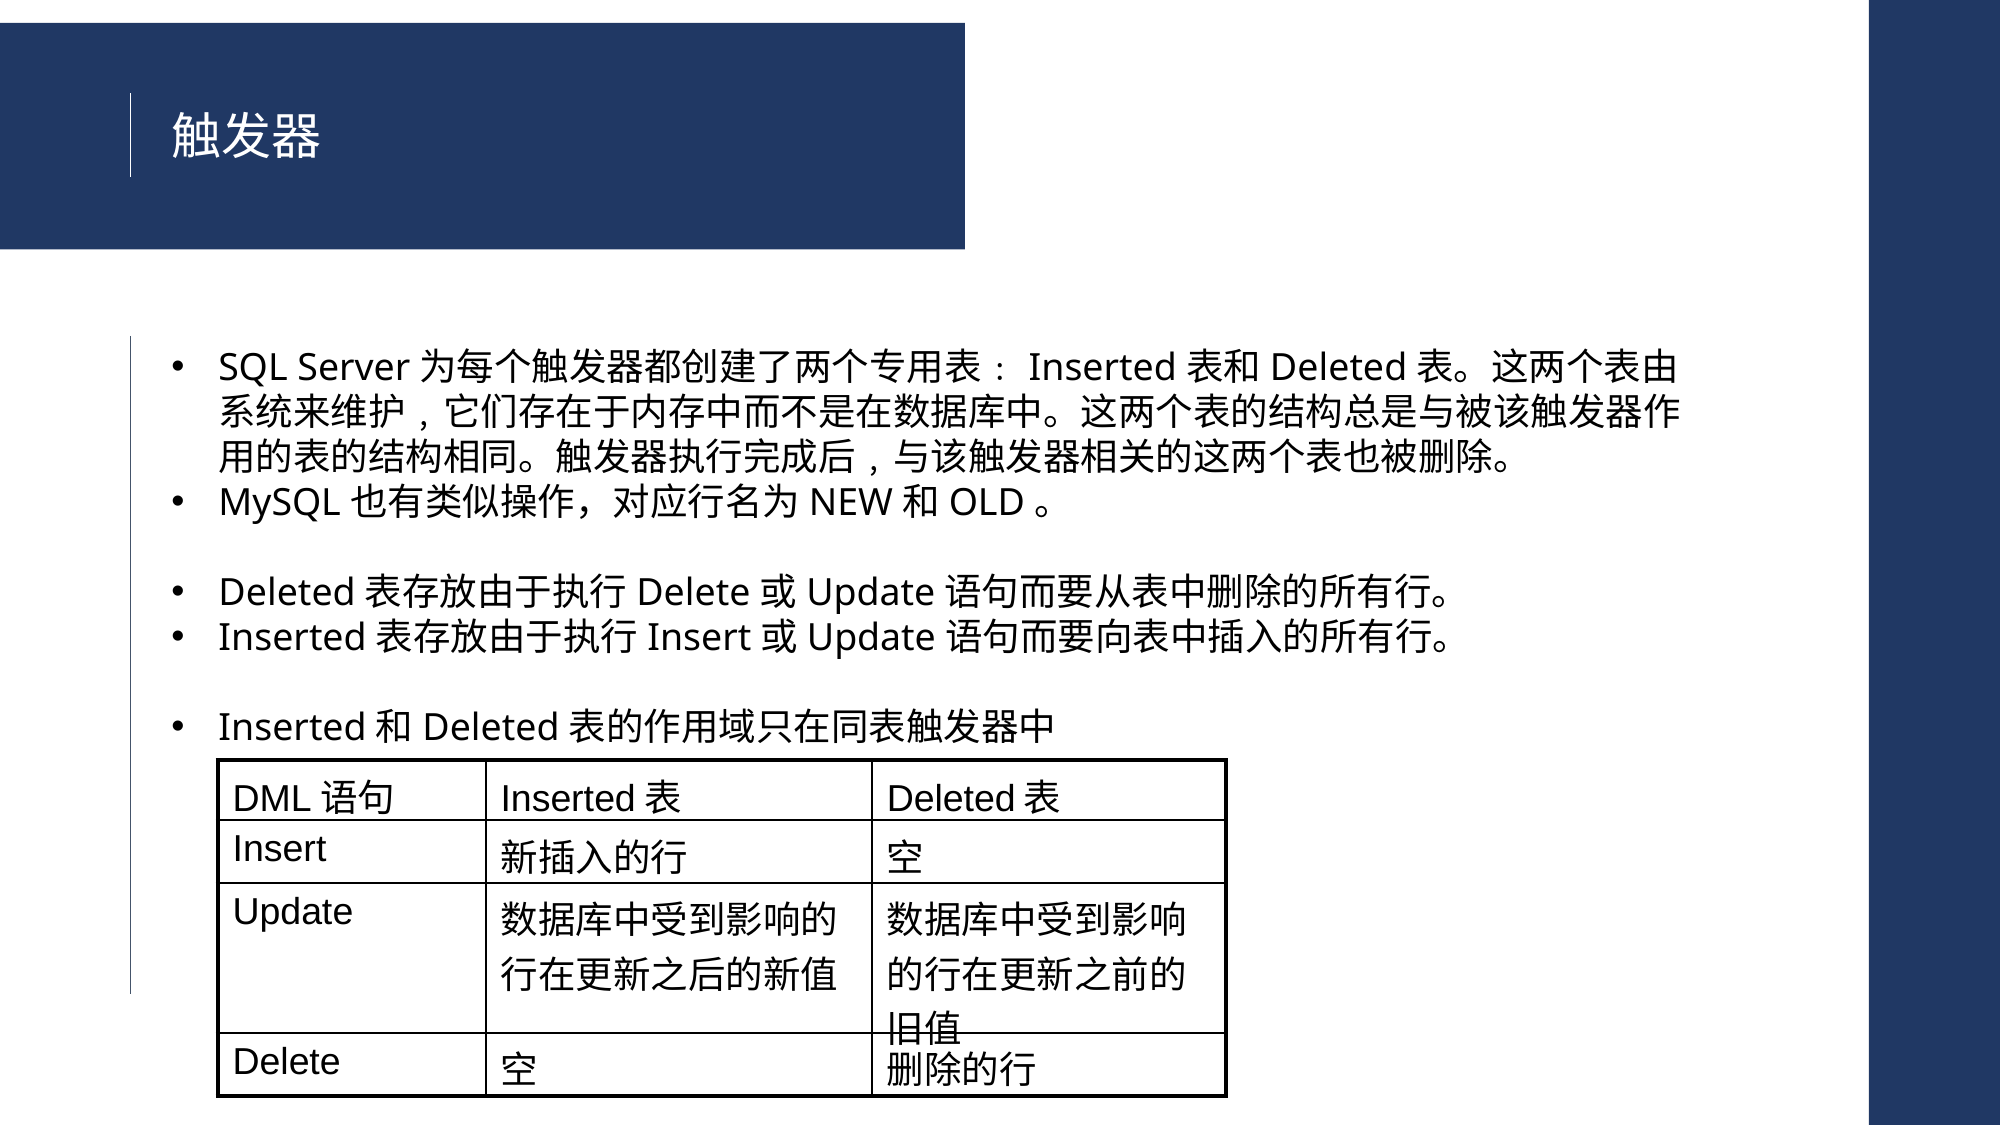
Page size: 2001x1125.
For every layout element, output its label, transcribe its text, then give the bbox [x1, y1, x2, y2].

table_header DML语句 [220, 762, 485, 819]
table_cell 数据库中受到影响的行在更新之后的新值 [487, 884, 871, 1032]
table_cell 数据库中受到影响的行在更新之前的旧值 [873, 884, 1224, 1032]
table_header Deleted表 [873, 762, 1224, 819]
table_header Inserted表 [487, 762, 871, 819]
text_box [0, 22, 966, 250]
table_cell 新插入的行 [487, 821, 871, 882]
text_box [1868, 0, 2000, 1125]
table_cell 删除的行 [873, 1034, 1224, 1094]
table_cell 空 [487, 1034, 871, 1094]
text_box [130, 93, 860, 178]
text_box SQL Server为每个触发器都创建了两个专用表﹕Inserted表和Deleted表。这两个表由系统来维护﹐它们存在于内存中而不是在数据库中。这两个表的结构总是与被该触发器作用的表的结构相同。触发器执行完成后﹐与该触发器相关的这两个表也被删除。 MySQL也有类似操作，对应行名为NEW和OLD。 Deleted表存放由于执行Delete或Update语句而要从表中删除的所有行。 Inserted表存放由于执行Insert或Update语句而要向表中插入的所有行。 Inserted和Deleted表的作用域只在同表触发器中 [156, 335, 1719, 756]
table_cell Insert [220, 821, 485, 882]
table_cell Delete [220, 1034, 485, 1094]
table_cell 空 [873, 821, 1224, 882]
table_cell Update [220, 884, 485, 1032]
